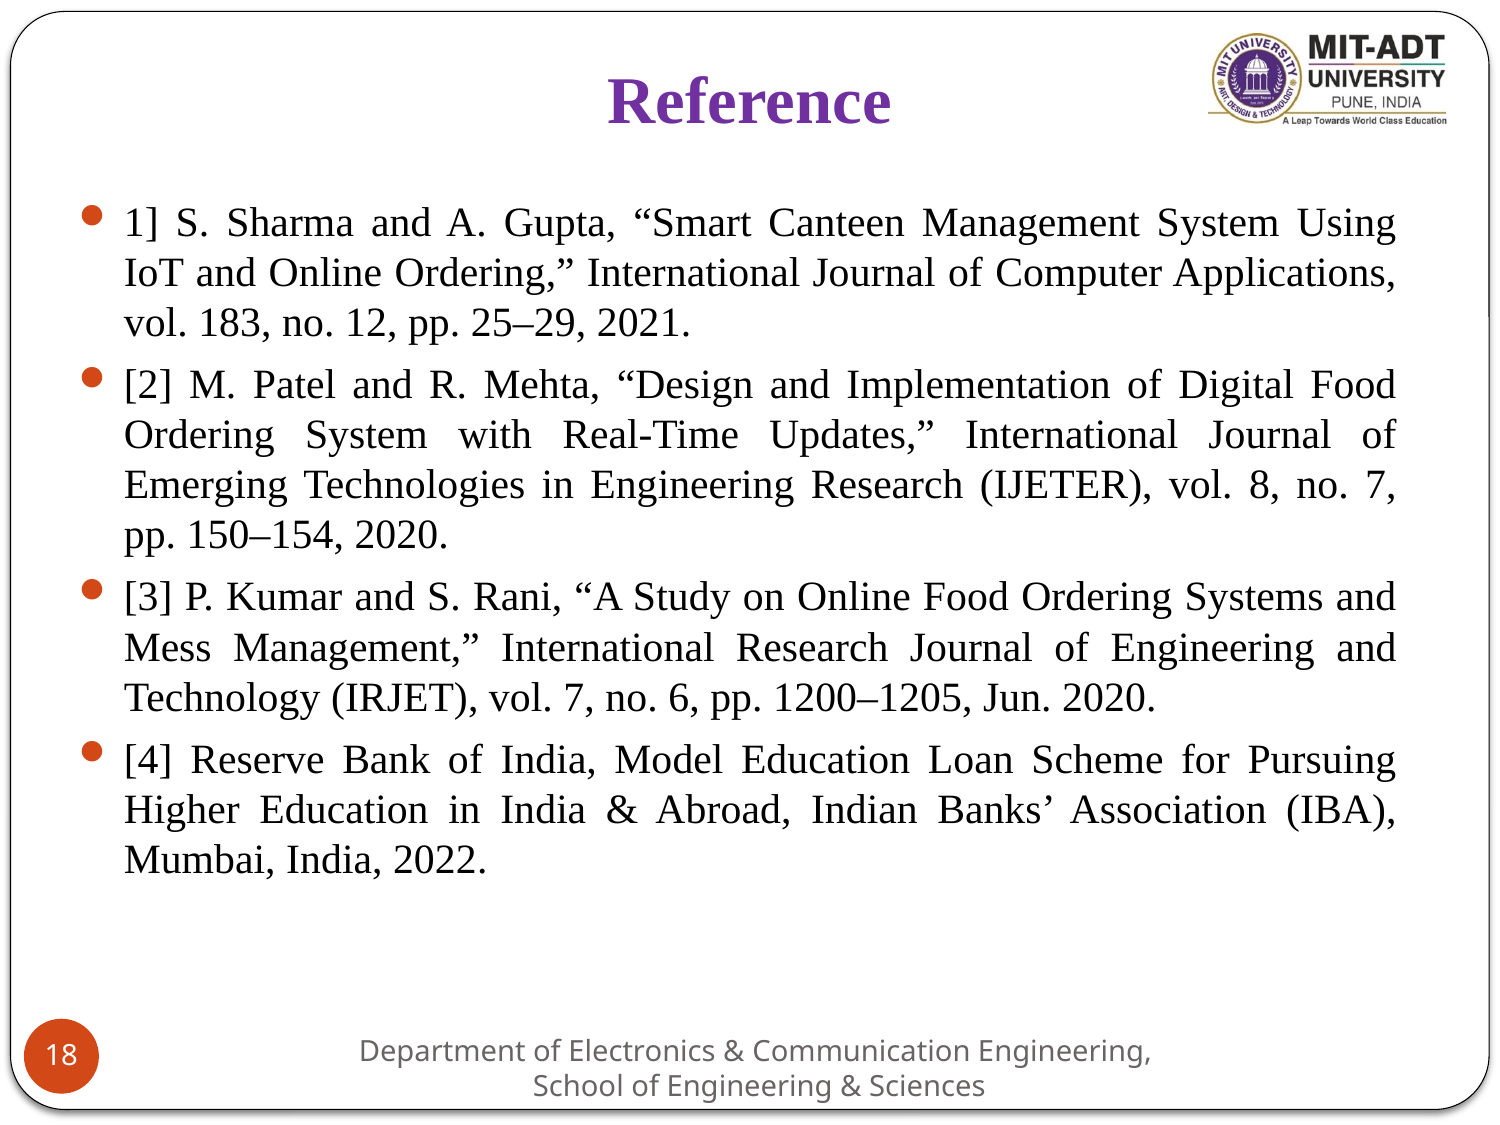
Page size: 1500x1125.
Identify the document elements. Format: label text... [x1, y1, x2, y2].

list 1] S. Sharma and A. Gupta, “Smart Canteen Management System Using IoT and Online Ordering,” International Journal of Computer Applications, vol. 183, no. 12, pp. 25–29, 2021. [2] M. Patel and R. Mehta, “Design and Implementation of Digital Food Ordering System with Real-Time Updates,” International Journal of Emerging Technologies in Engineering Research (IJETER), vol. 8, no. 7, pp. 150–154, 2020. [3] P. Kumar and S. Rani, “A Study on Online Food Ordering Systems and Mess Management,” International Research Journal of Engineering and Technology (IRJET), vol. 7, no. 6, pp. 1200–1205, Jun. 2020. [4] Reserve Bank of India, Model Education Loan Scheme for Pursuing Higher Education in India & Abroad, Indian Banks’ Association (IBA), Mumbai, India, 2022. [64, 187, 1413, 550]
picture [1208, 32, 1449, 127]
slide_number 18 [23, 1018, 99, 1094]
text_box Reference [592, 49, 908, 145]
footer Department of Electronics & Communication Engineering, School of Engineering & Sciences [315, 1029, 1204, 1105]
